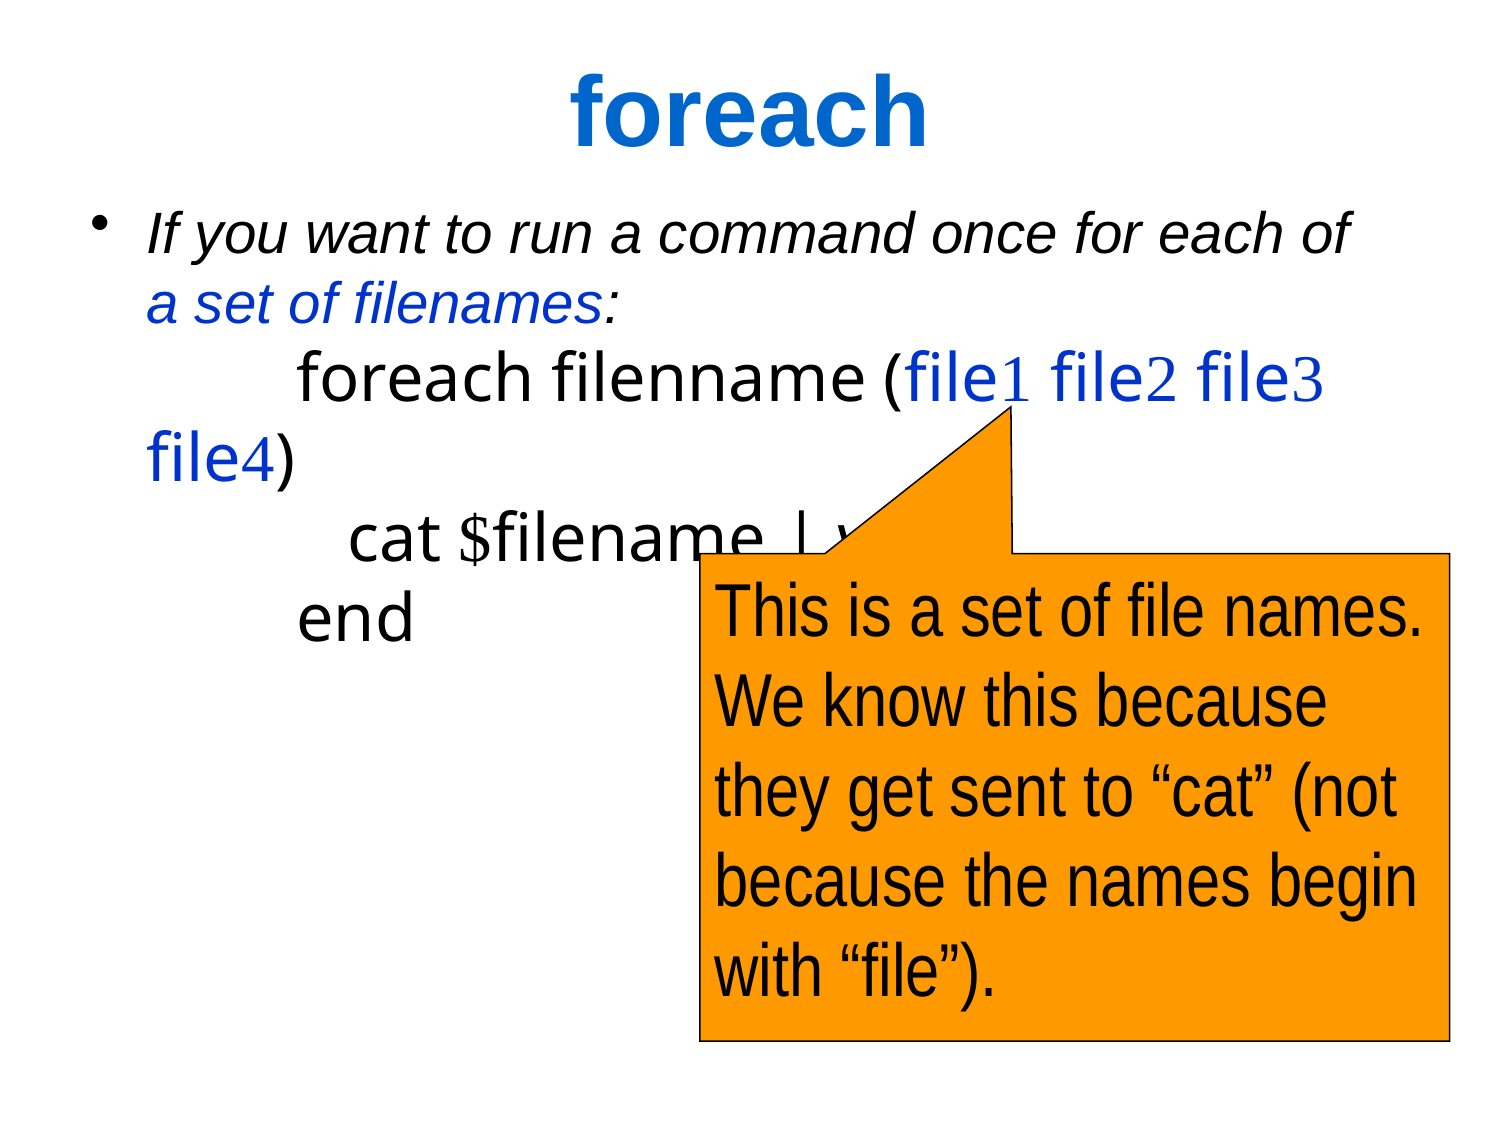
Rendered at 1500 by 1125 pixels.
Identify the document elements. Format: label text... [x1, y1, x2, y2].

list If you want to run a command once for each of a set of filenames: foreach filenname (file1 file2 file3 file4) cat $filename | wc end foreach file(*) echo There is a file named $file end foreach fn (f*[1-4]) cat $fn | fgrep Hello | wc -l end [75, 200, 1425, 1088]
text_box foreach [74, 12, 1425, 200]
text_box This is a set of file names. We know this because they get sent to “cat” (not because the names begin with “file”). [699, 406, 1450, 1042]
